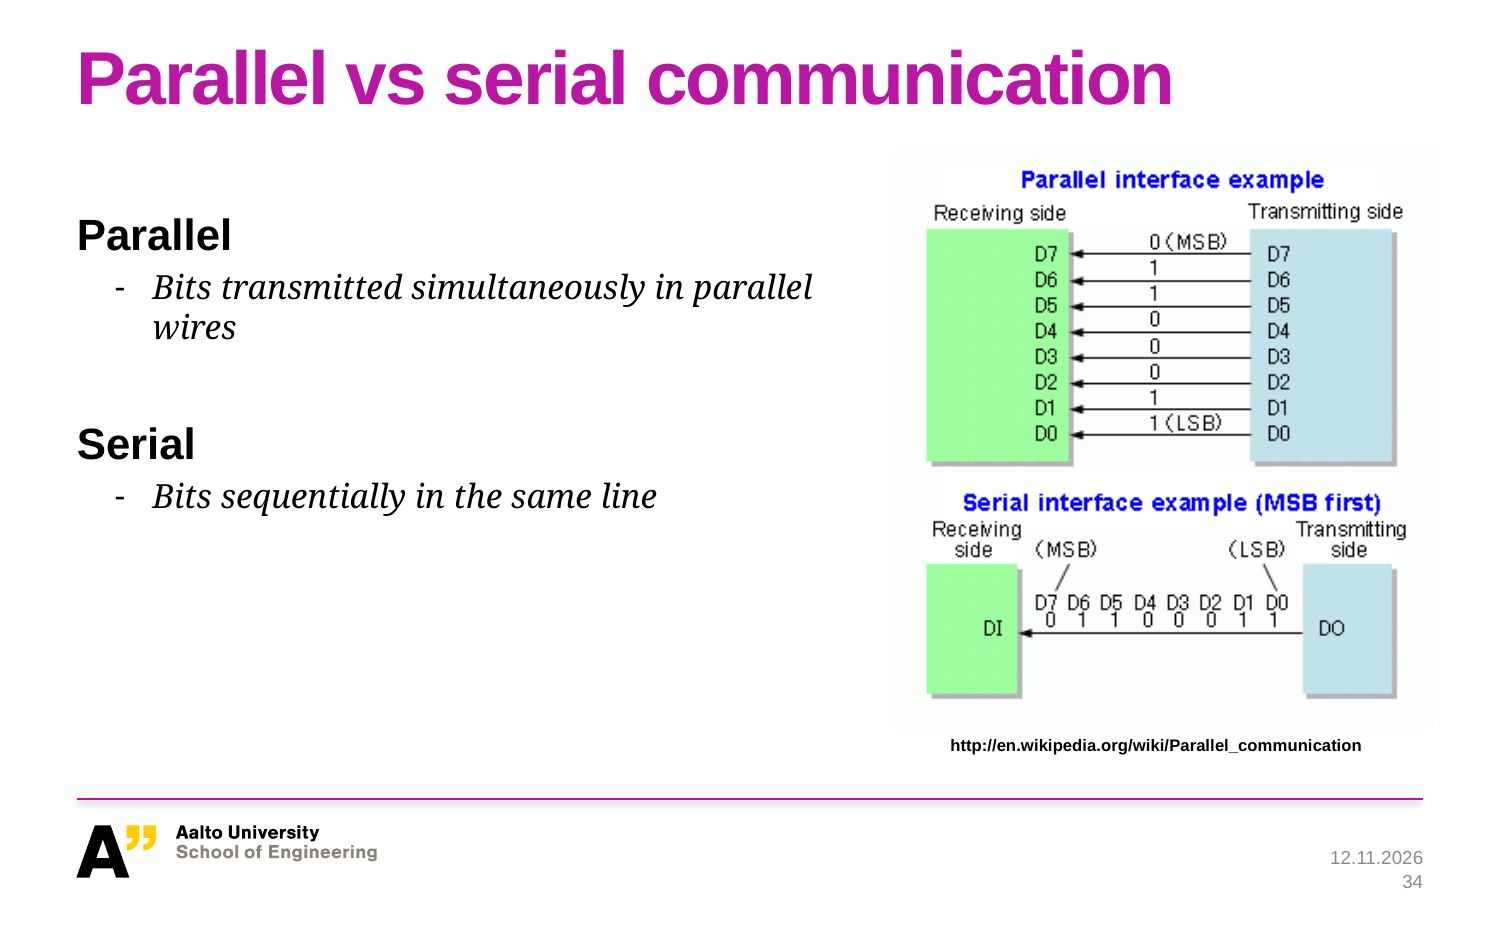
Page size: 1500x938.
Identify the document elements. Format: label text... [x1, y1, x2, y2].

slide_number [829, 844, 1424, 870]
list Parallel Bits transmitted simultaneously in parallel wires Serial Bits sequentially in the same line [76, 206, 904, 755]
slide_number 34 [829, 870, 1424, 893]
picture [891, 149, 1435, 730]
title Parallel vs serial communication [76, 43, 1424, 206]
text_box http://en.wikipedia.org/wiki/Parallel_communication [950, 739, 1376, 755]
